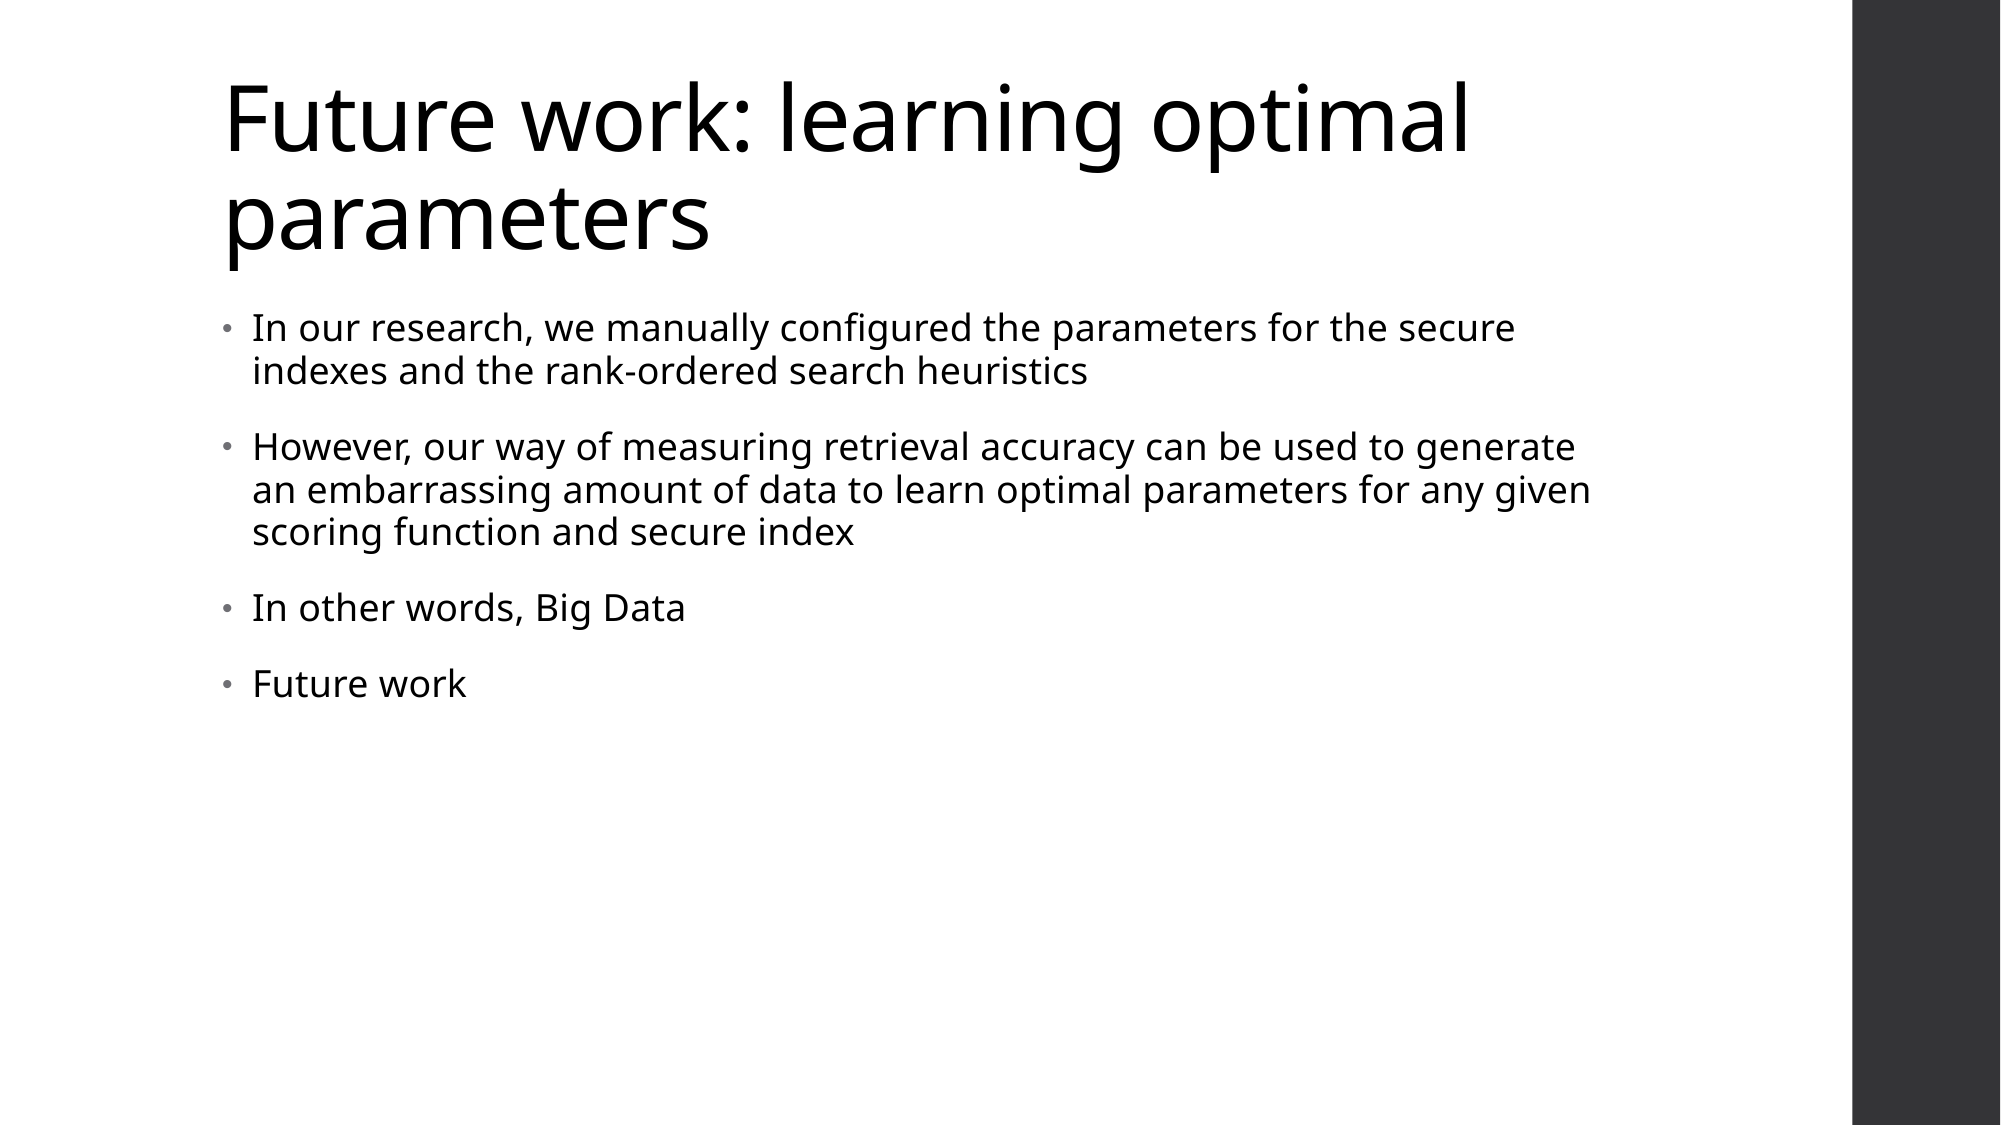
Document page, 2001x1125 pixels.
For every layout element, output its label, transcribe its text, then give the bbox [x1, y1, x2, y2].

list In our research, we manually configured the parameters for the secure indexes and the rank-ordered search heuristics However, our way of measuring retrieval accuracy can be used to generate an embarrassing amount of data to learn optimal parameters for any given scoring function and secure index In other words, Big Data Future work [206, 299, 1617, 1014]
title Future work: learning optimal parameters [206, 60, 1797, 278]
